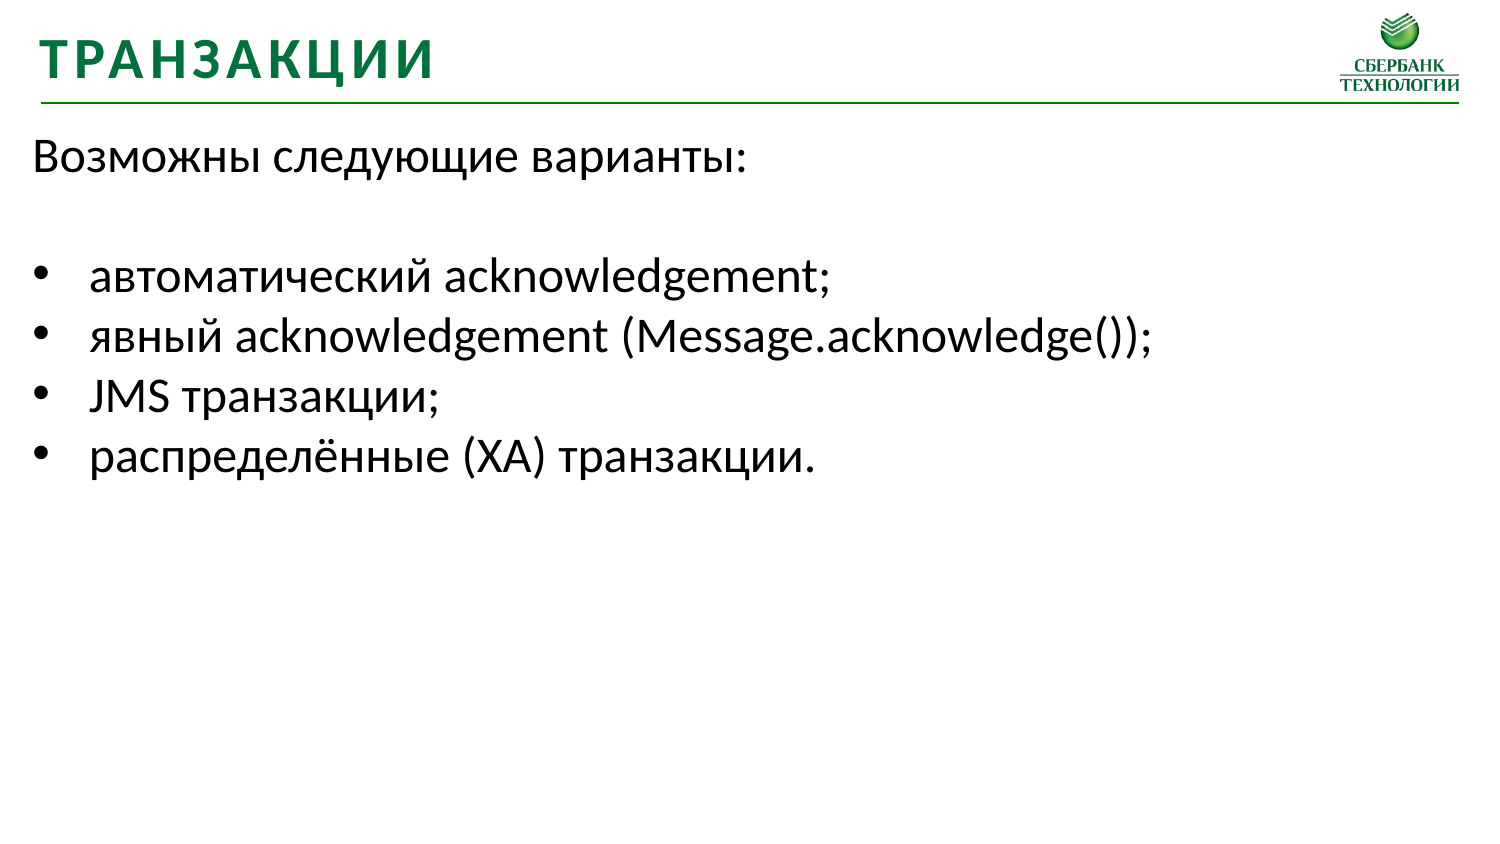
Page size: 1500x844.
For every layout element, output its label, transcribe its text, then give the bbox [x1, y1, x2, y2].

picture [1376, 13, 1459, 91]
text_box Возможны следующие варианты: автоматический acknowledgement; явный acknowledgement (Message.acknowledge()); JMS транзакции; распределённые (XA) транзакции. [17, 114, 1483, 490]
list транзакции [39, 13, 1376, 92]
